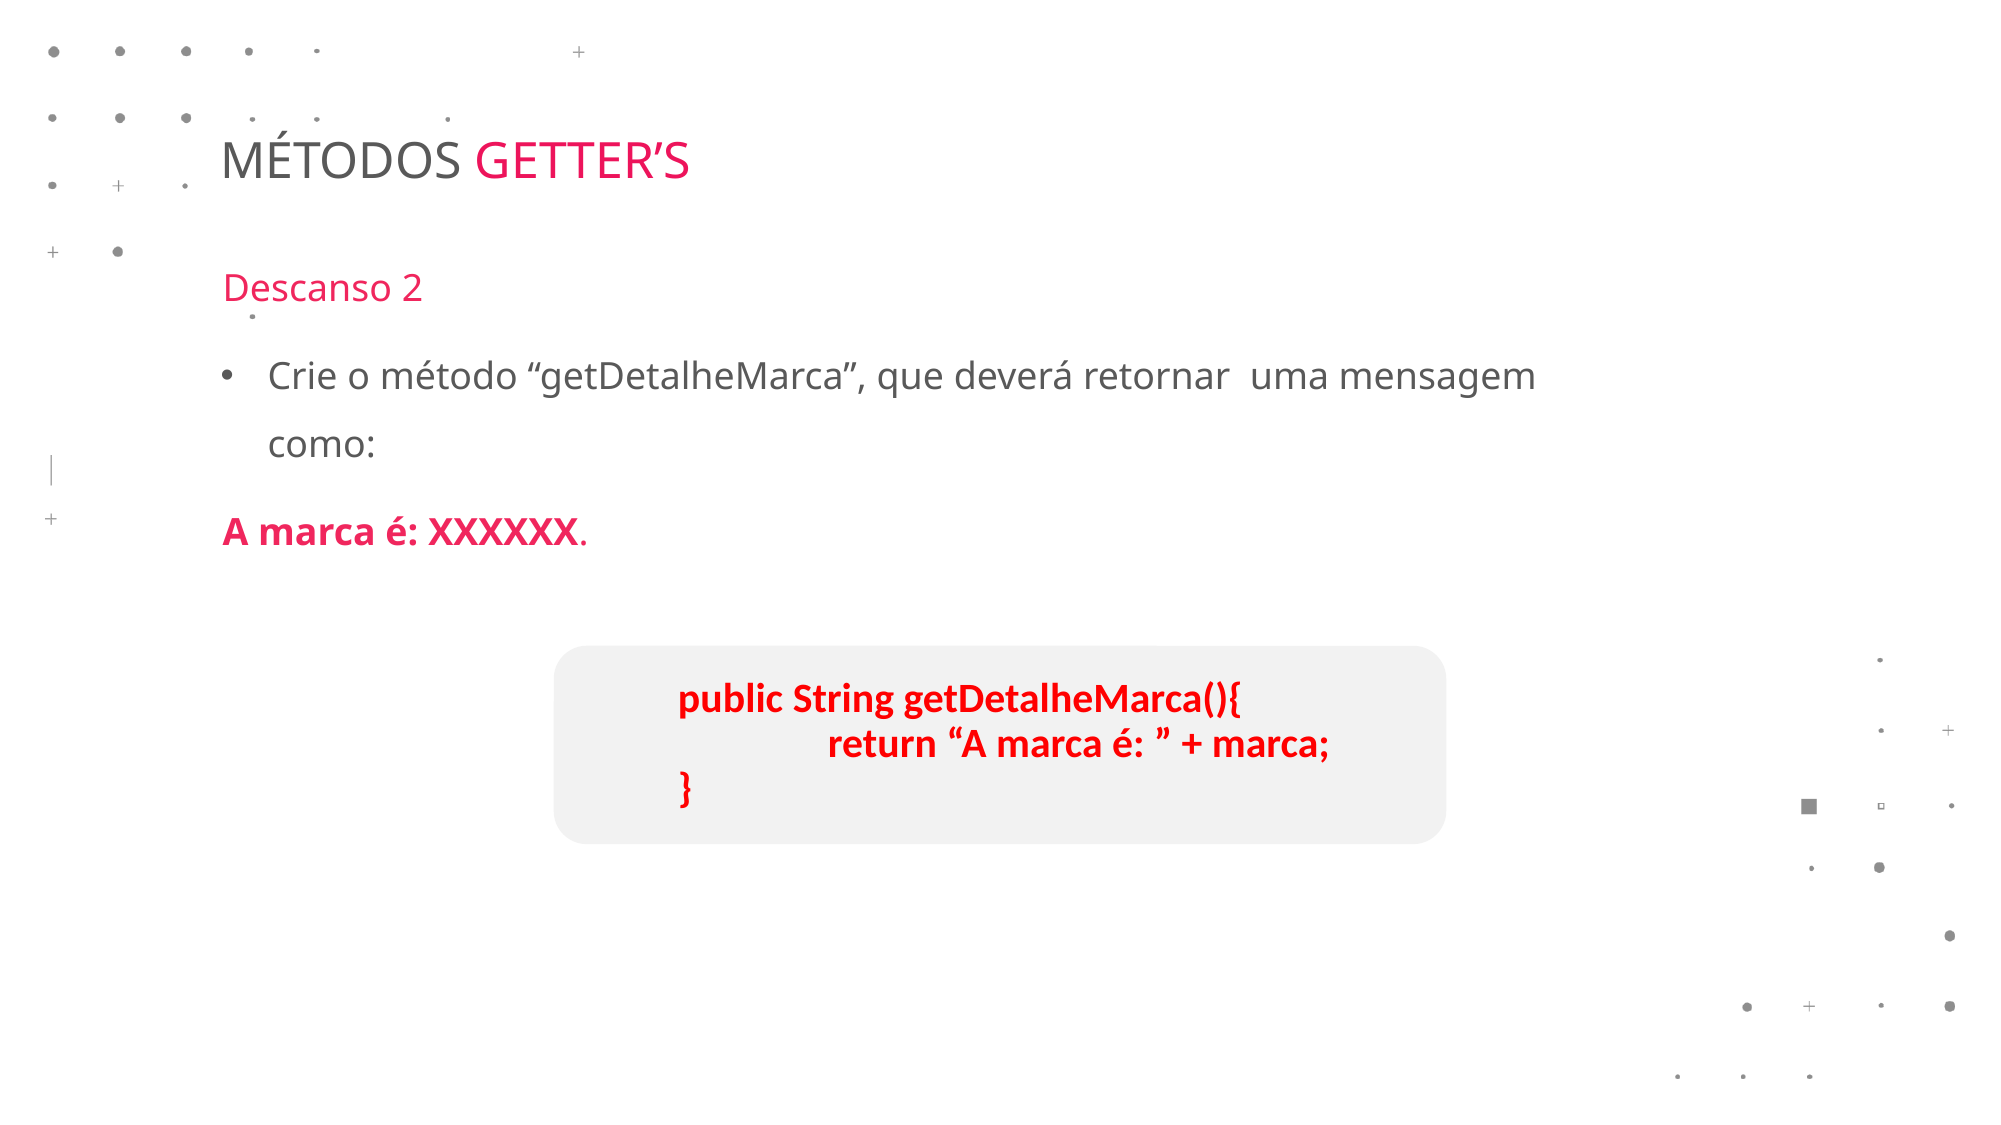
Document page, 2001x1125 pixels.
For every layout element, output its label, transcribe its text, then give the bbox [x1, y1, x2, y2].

text_box MÉTODOS GETTER’S [205, 121, 1042, 197]
text_box [552, 644, 1447, 846]
picture [45, 46, 1955, 1079]
text_box Descanso 2 Crie o método “getDetalheMarca”, que deverá retornar uma mensagem como: A marca é: XXXXXX. [205, 234, 1557, 609]
text_box public String getDetalheMarca(){ return “A marca é: ” + marca; } [663, 669, 1864, 819]
